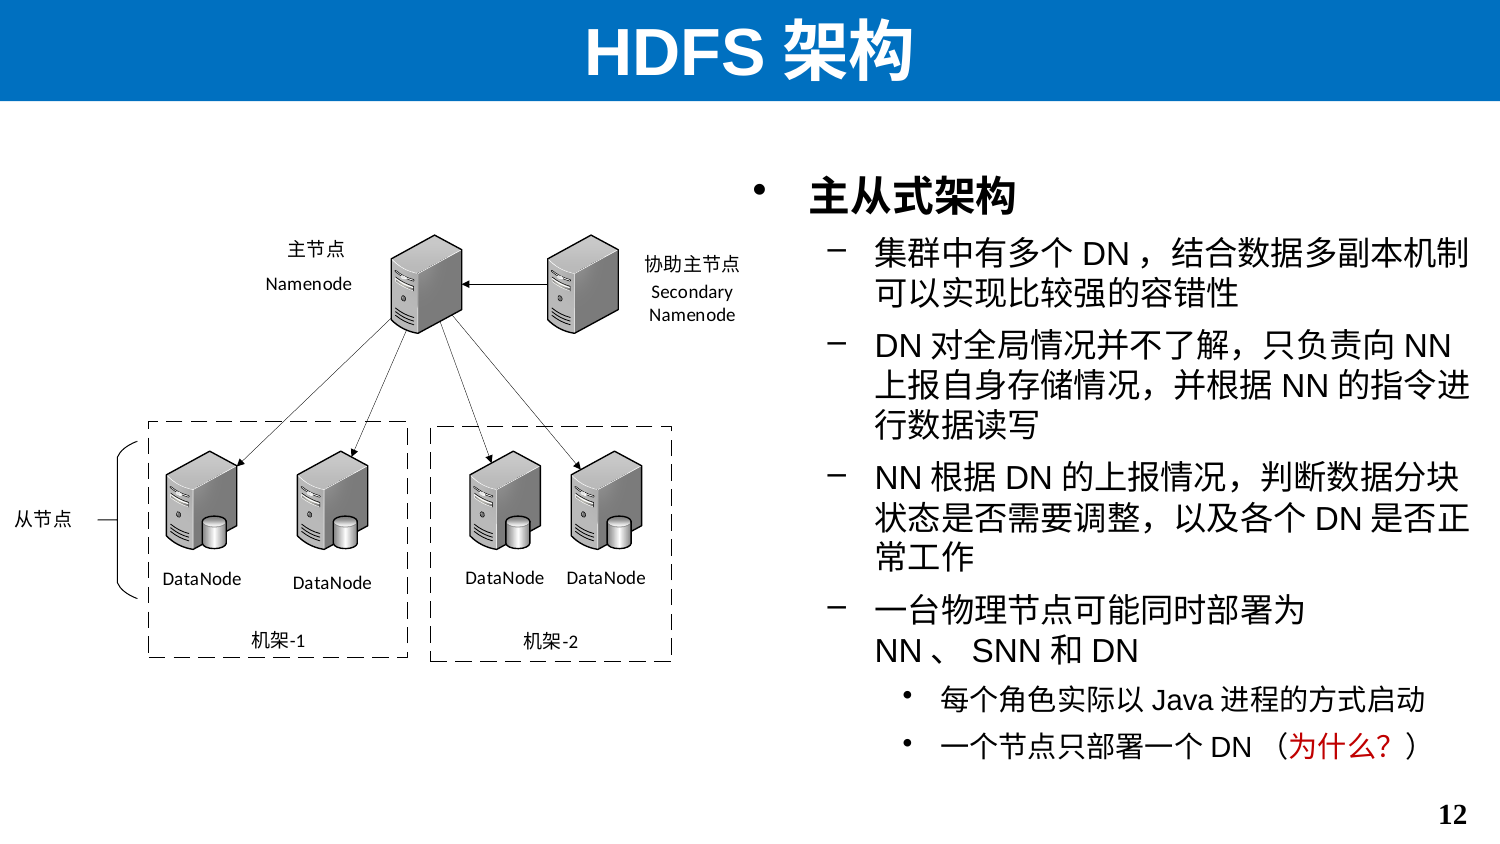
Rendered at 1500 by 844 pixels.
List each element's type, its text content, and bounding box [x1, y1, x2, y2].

list 主从式架构 集群中有多个DN，结合数据多副本机制可以实现比较强的容错性 DN对全局情况并不了解，只负责向NN上报自身存储情况，并根据NN的指令进行数据读写 NN根据DN的上报情况，判断数据分块状态是否需要调整，以及各个DN是否正常工作 一台物理节点可能同时部署为NN、SNN和DN 每个角色实际以Java进程的方式启动 一个节点只部署一个DN（为什么？） [737, 161, 1495, 751]
picture [5, 232, 753, 664]
title HDFS架构 [0, 0, 1500, 102]
